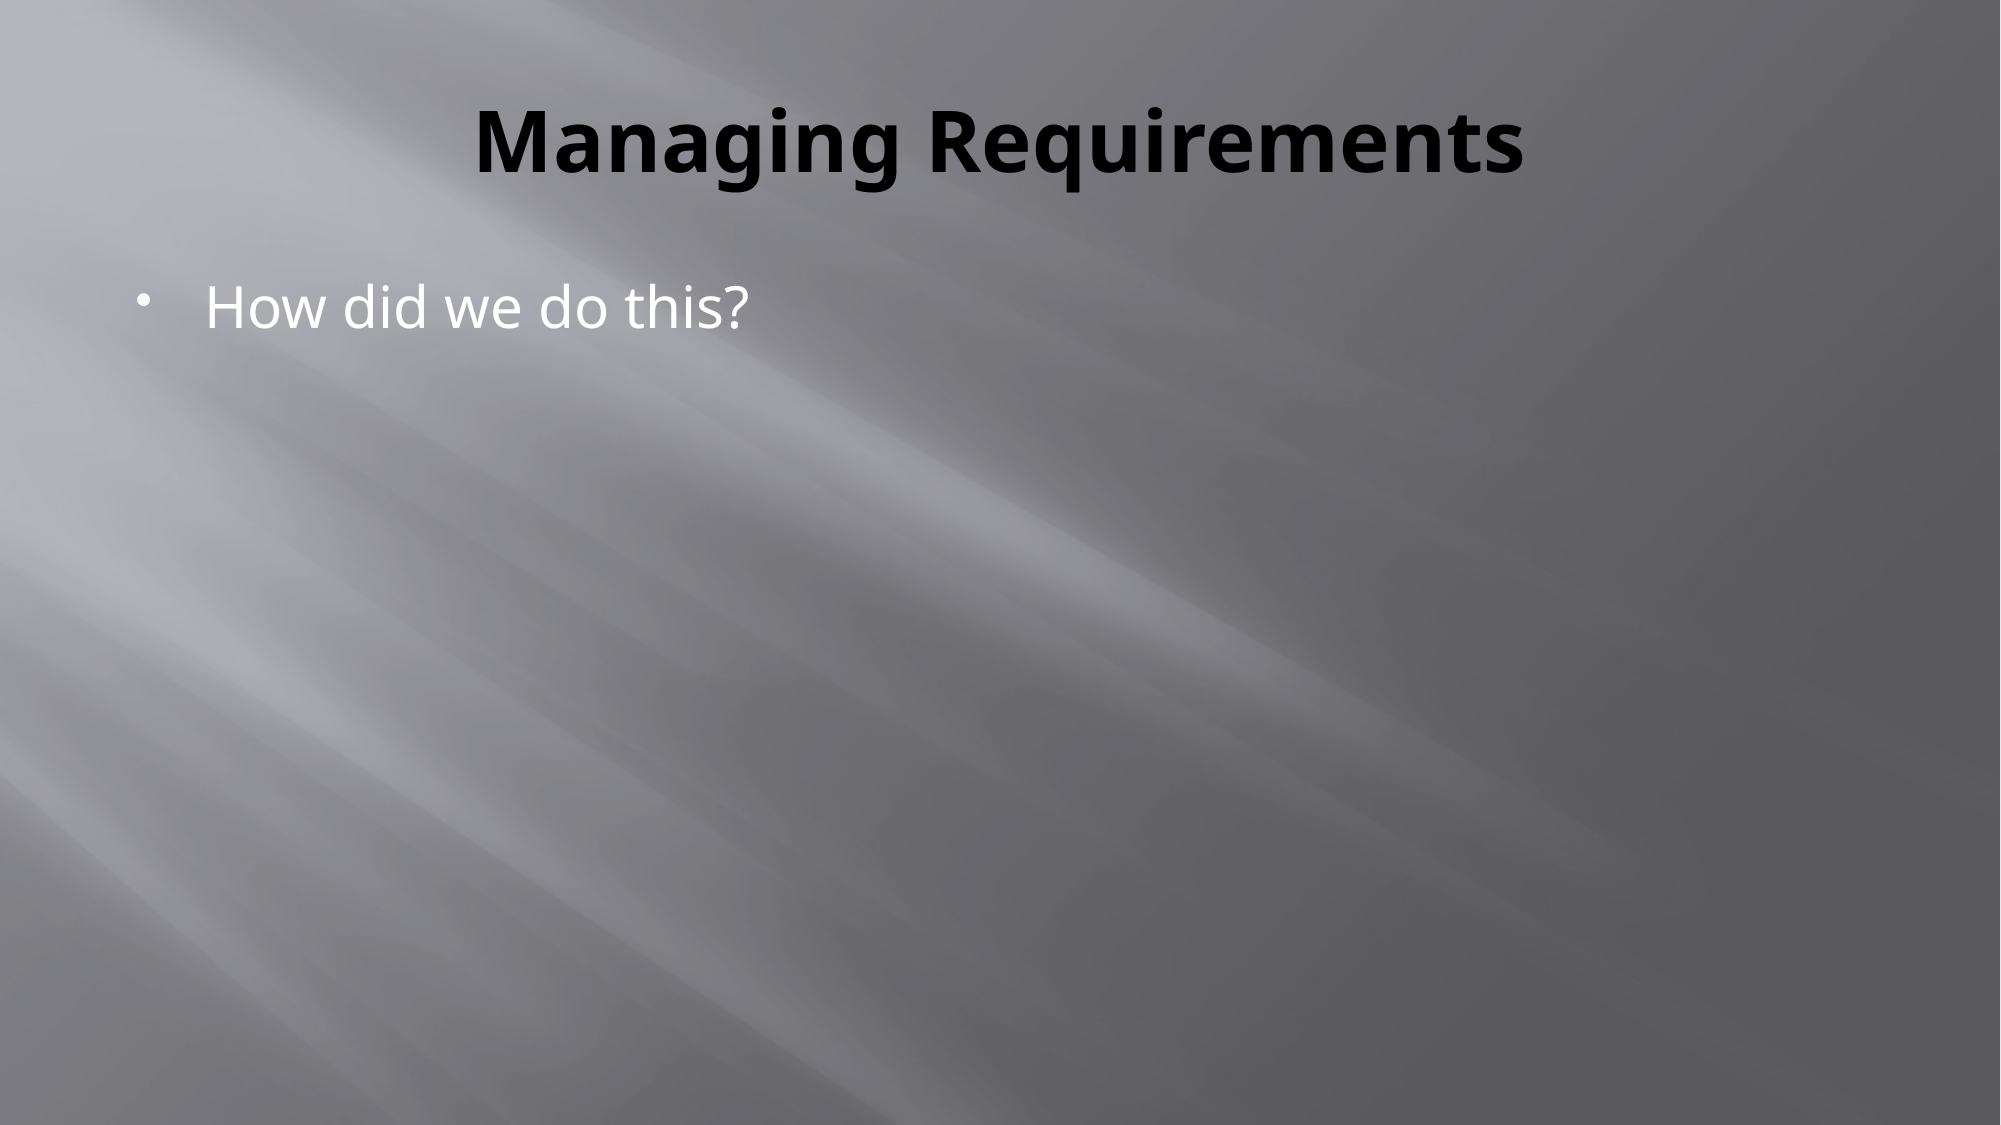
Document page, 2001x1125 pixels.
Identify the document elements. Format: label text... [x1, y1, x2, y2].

list How did we do this? [99, 262, 1900, 1035]
title Managing Requirements [99, 45, 1900, 233]
